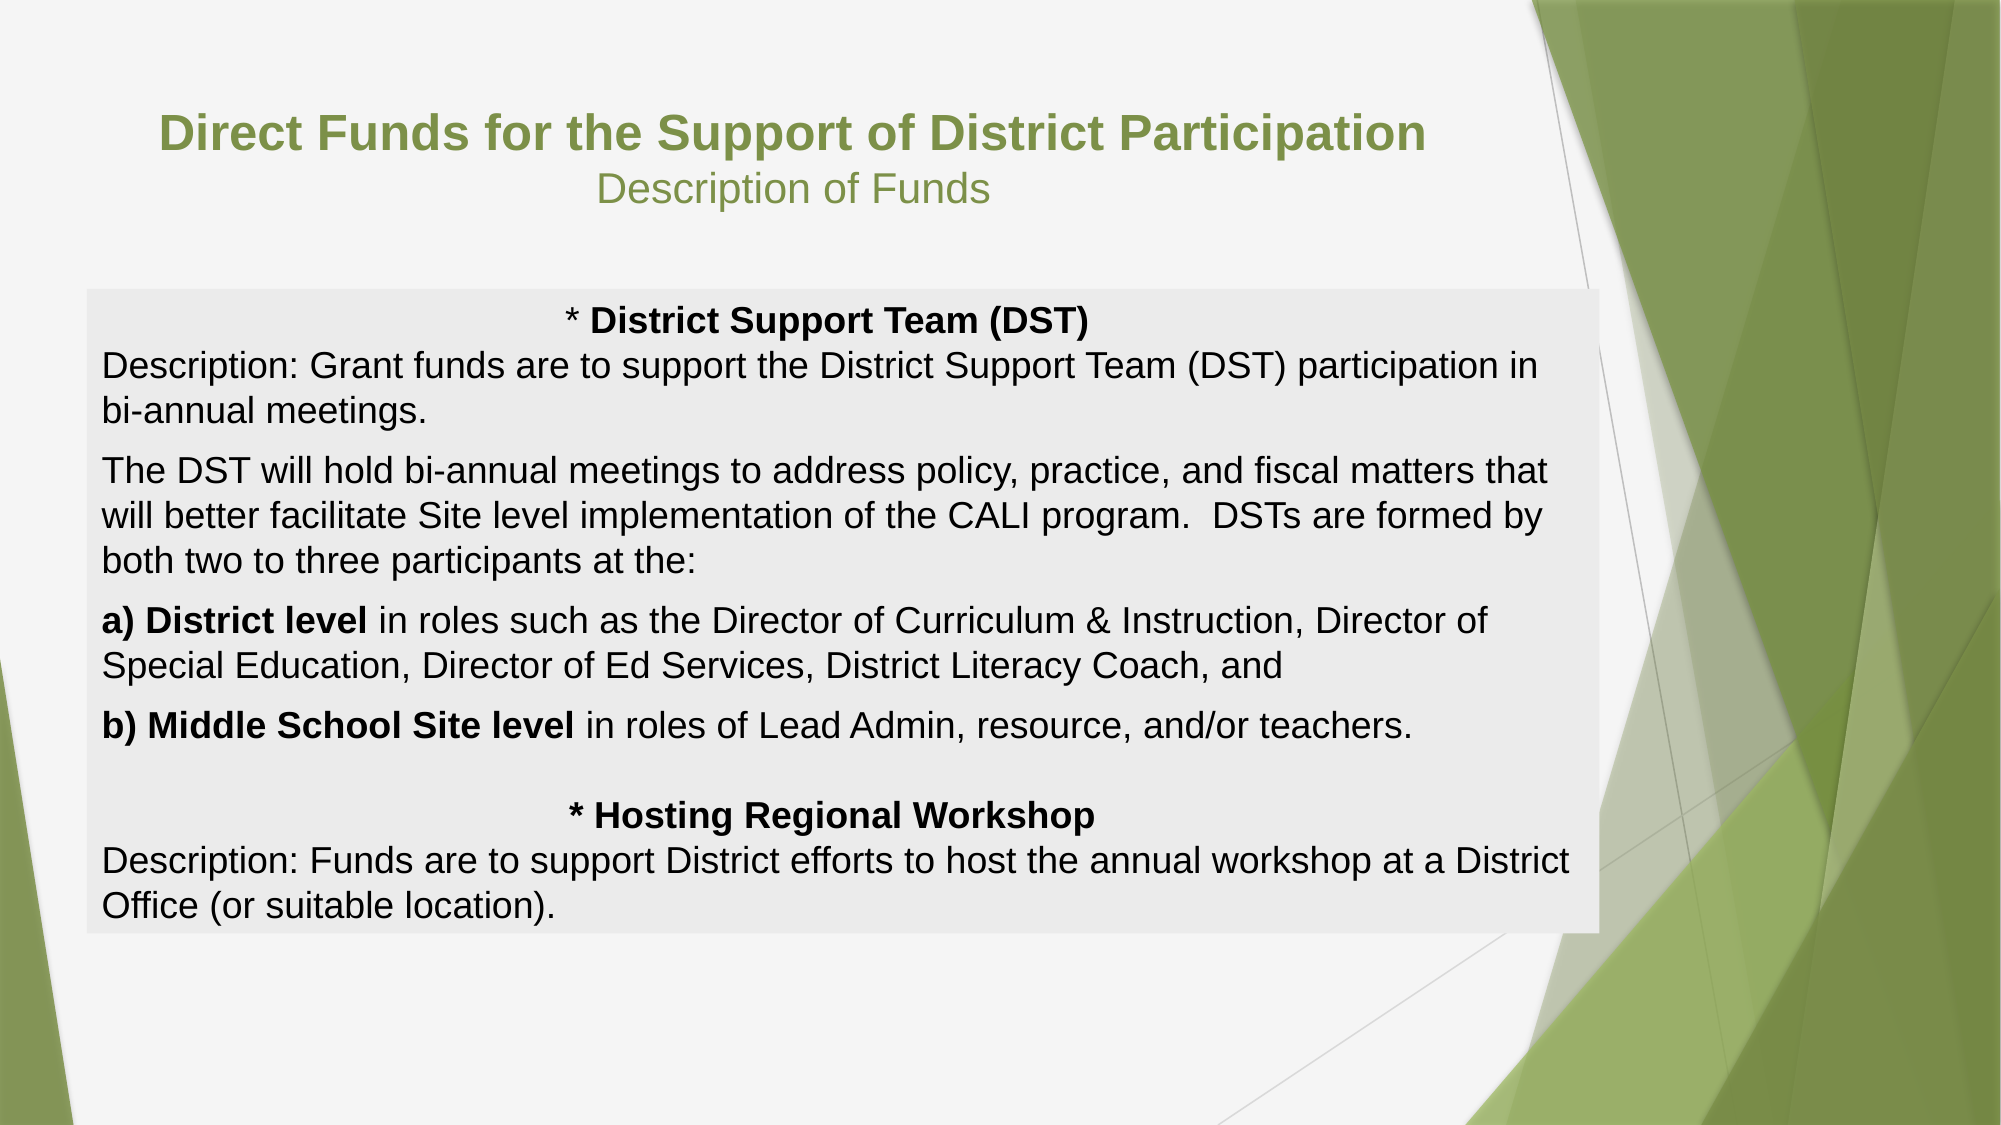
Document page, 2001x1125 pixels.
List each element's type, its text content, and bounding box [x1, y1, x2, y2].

title Direct Funds for the Support of District Participation Description of Funds [113, 92, 1474, 236]
text_box * District Support Team (DST) Description: Grant funds are to support the District Support Team (DST) participation in bi-annual meetings. The DST will hold bi-annual meetings to address policy, practice, and fiscal matters that will better facilitate Site level implementation of the CALI program. DSTs are formed by both two to three participants at the: a) District level in roles such as the Director of Curriculum & Instruction, Director of Special Education, Director of Ed Services, District Literacy Coach, and b) Middle School Site level in roles of Lead Admin, resource, and/or teachers. * Hosting Regional Workshop Description: Funds are to support District efforts to host the annual workshop at a District Office (or suitable location). [86, 288, 1600, 934]
